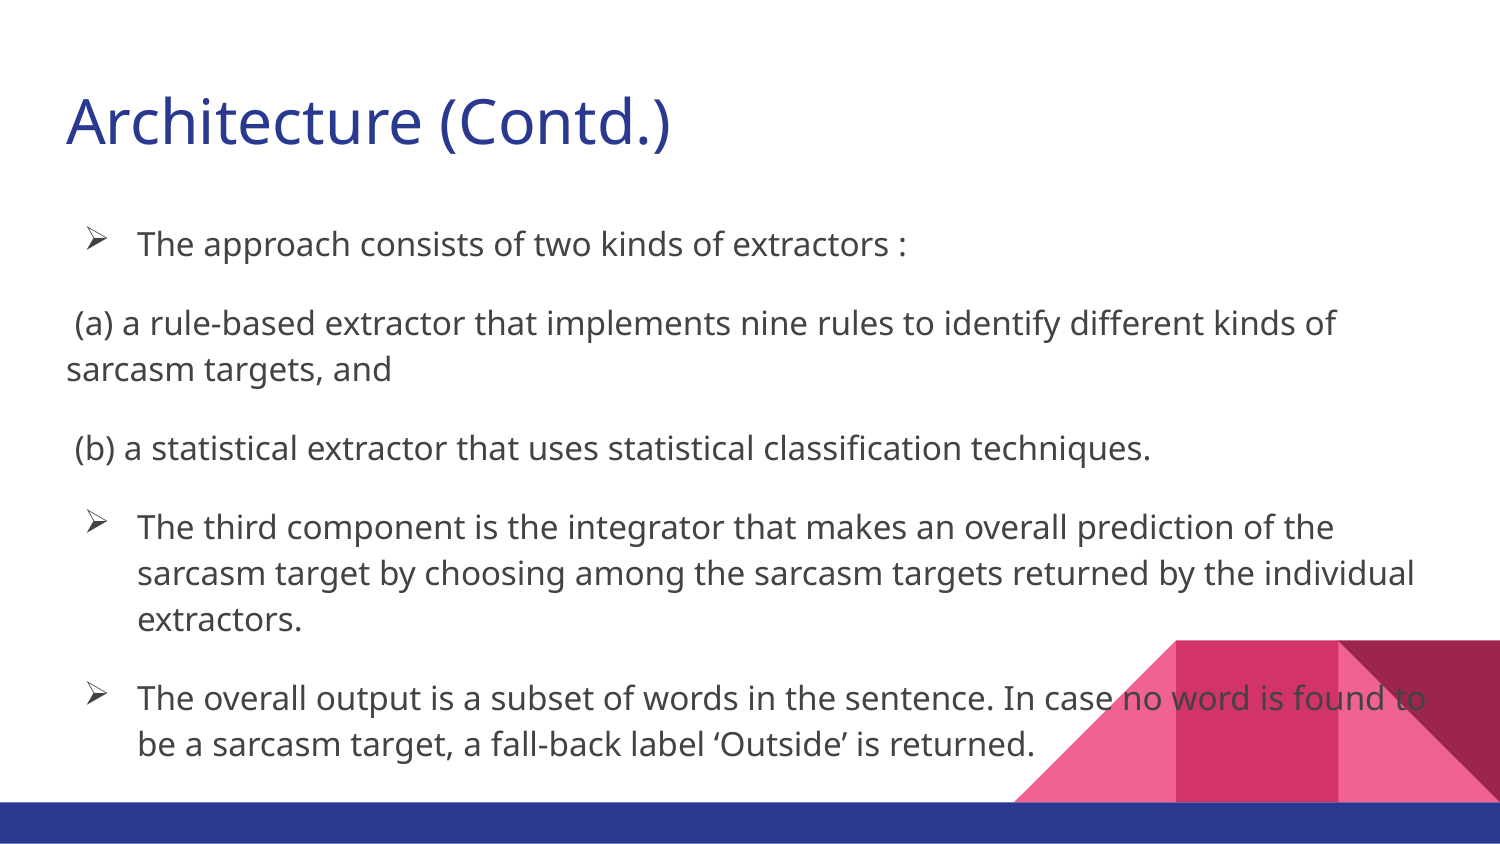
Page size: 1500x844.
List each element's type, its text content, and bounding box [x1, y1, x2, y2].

list The approach consists of two kinds of extractors : (a) a rule-based extractor that implements nine rules to identify different kinds of sarcasm targets, and (b) a statistical extractor that uses statistical classification techniques. The third component is the integrator that makes an overall prediction of the sarcasm target by choosing among the sarcasm targets returned by the individual extractors. The overall output is a subset of words in the sentence. In case no word is found to be a sarcasm target, a fall-back label ‘Outside’ is returned. [51, 201, 1449, 750]
title Architecture (Contd.) [51, 67, 1449, 167]
